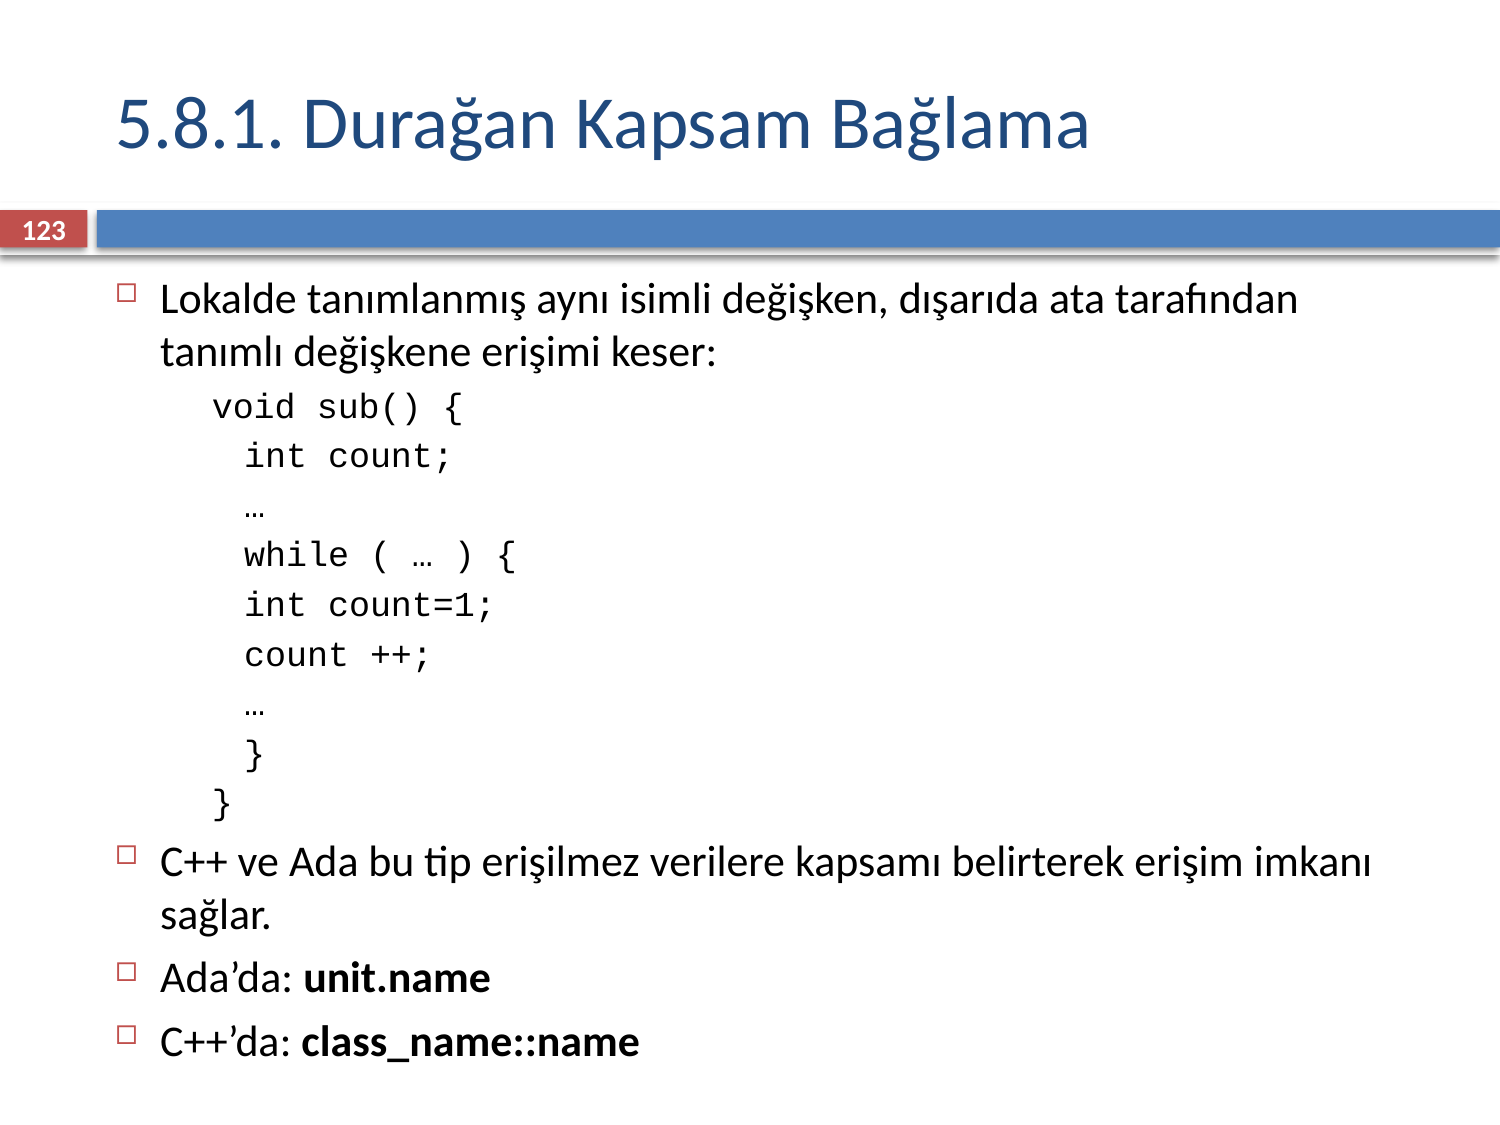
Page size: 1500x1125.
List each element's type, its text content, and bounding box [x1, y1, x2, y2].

slide_number 123 [0, 208, 88, 249]
title 5.8.1. Durağan Kapsam Bağlama [100, 37, 1438, 200]
list Lokalde tanımlanmış aynı isimli değişken, dışarıda ata tarafından tanımlı değişkene erişimi keser: void sub() { int count; … while ( … ) { int count=1; count ++; … } } C++ ve Ada bu tip erişilmez verilere kapsamı belirterek erişim imkanı sağlar. Ada’da: unit.name C++’da: class_name::name [100, 262, 1438, 1079]
